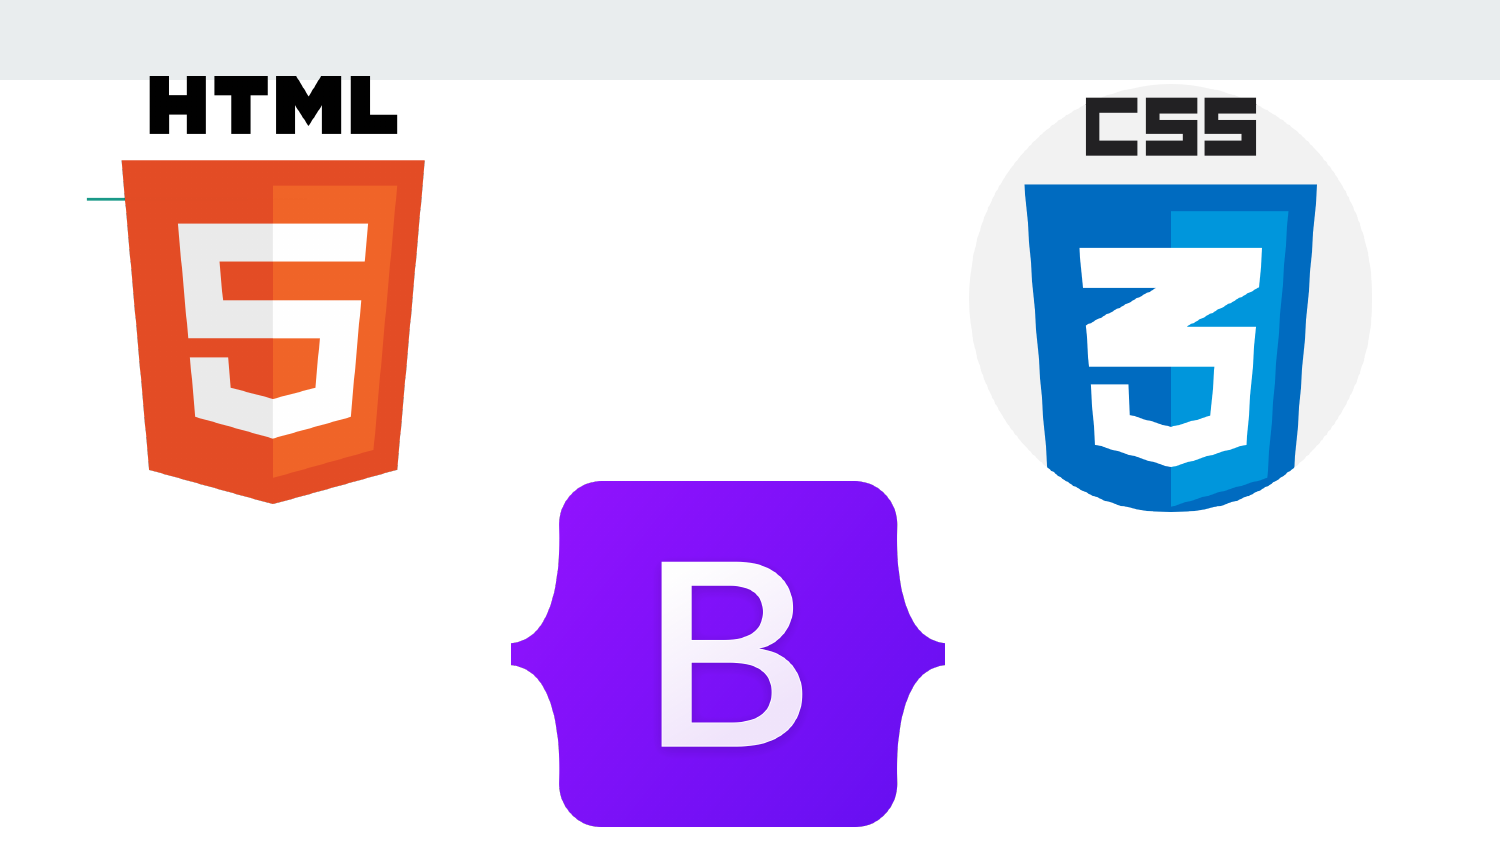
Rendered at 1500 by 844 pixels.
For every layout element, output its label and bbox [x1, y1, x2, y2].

picture [59, 75, 487, 504]
picture [511, 481, 946, 827]
picture [969, 84, 1372, 513]
